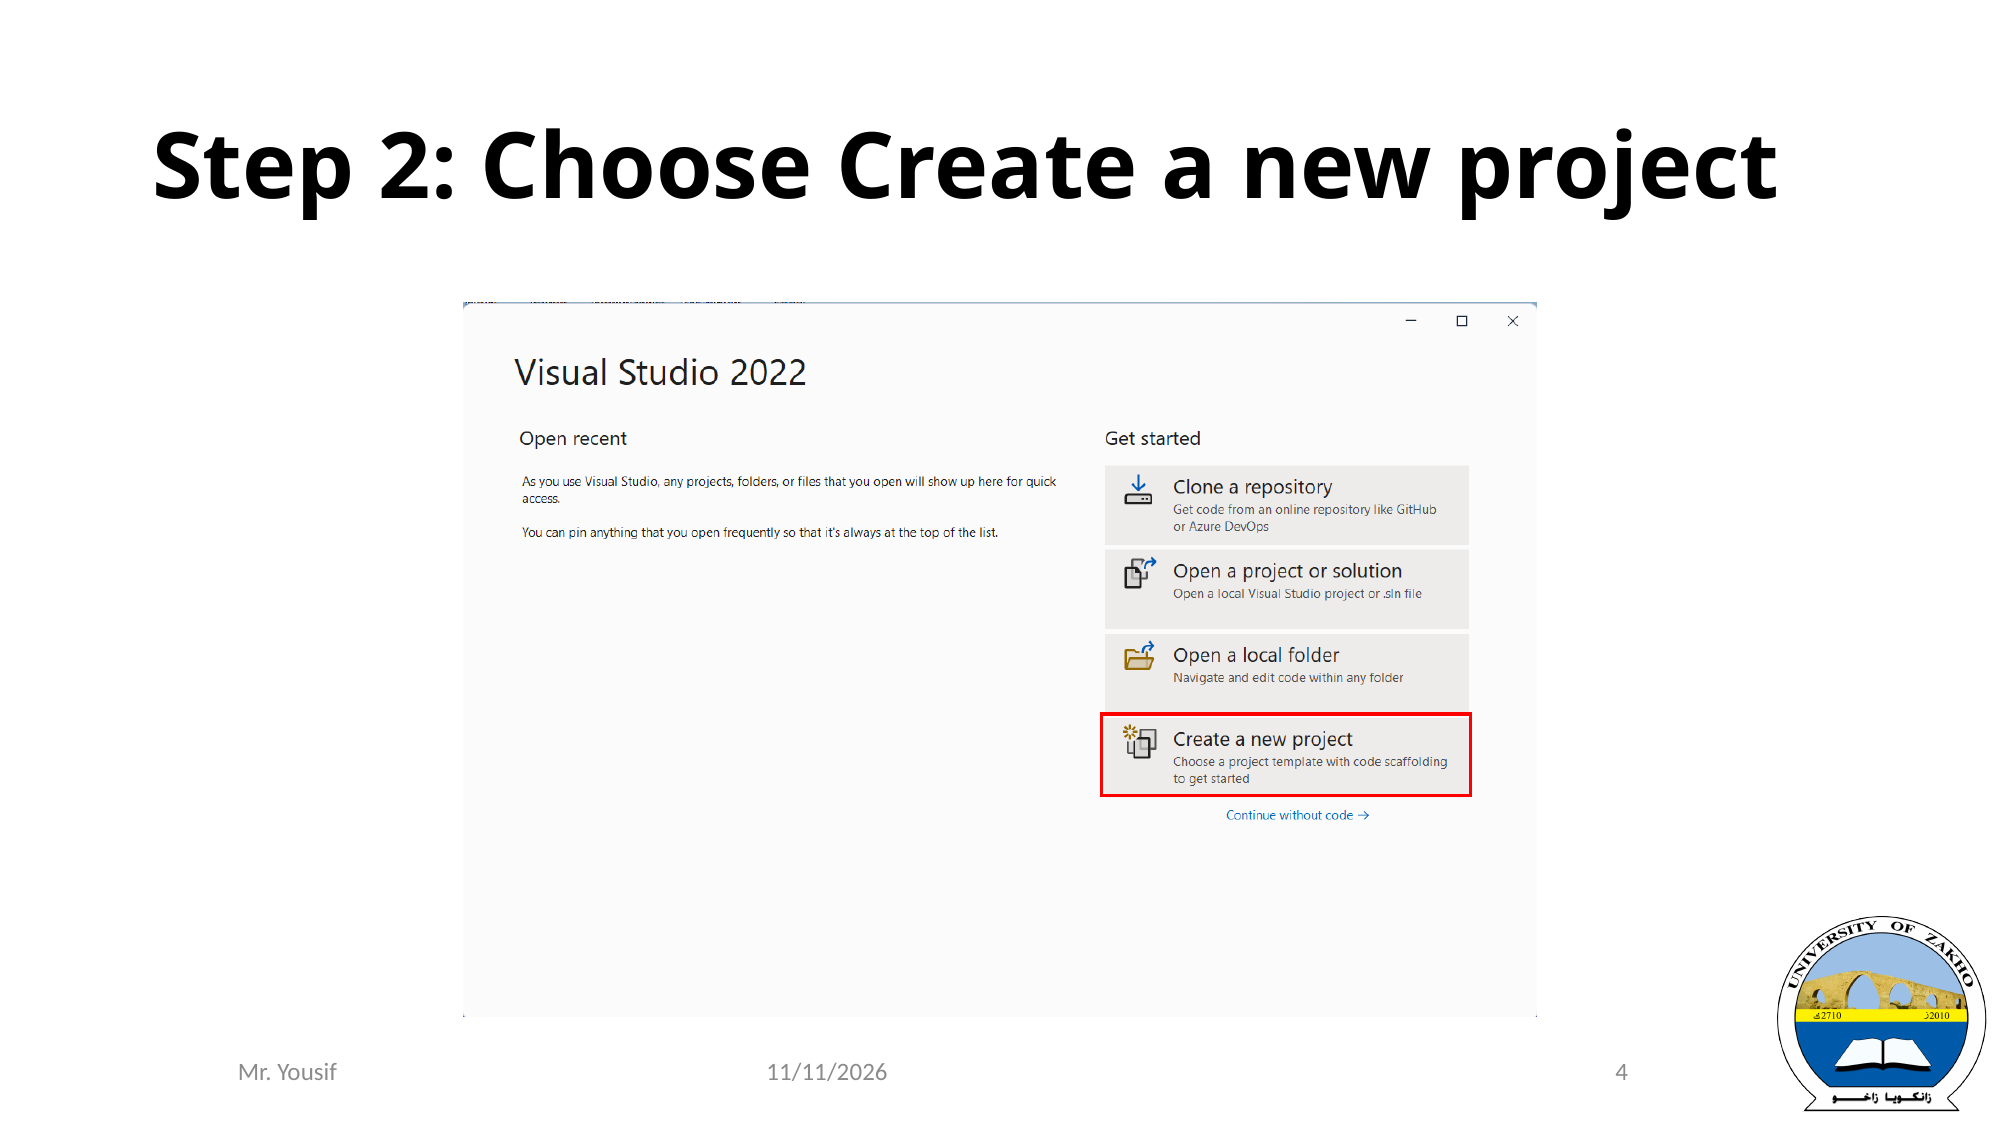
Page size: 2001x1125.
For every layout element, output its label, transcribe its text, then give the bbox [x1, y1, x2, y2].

picture [1776, 915, 1987, 1112]
title Step 2: Choose Create a new project [137, 59, 1863, 278]
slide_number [751, 1040, 1021, 1101]
footer Mr. Yousif [137, 1040, 438, 1101]
slide_number 4 [1193, 1040, 1644, 1101]
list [463, 302, 1537, 1017]
